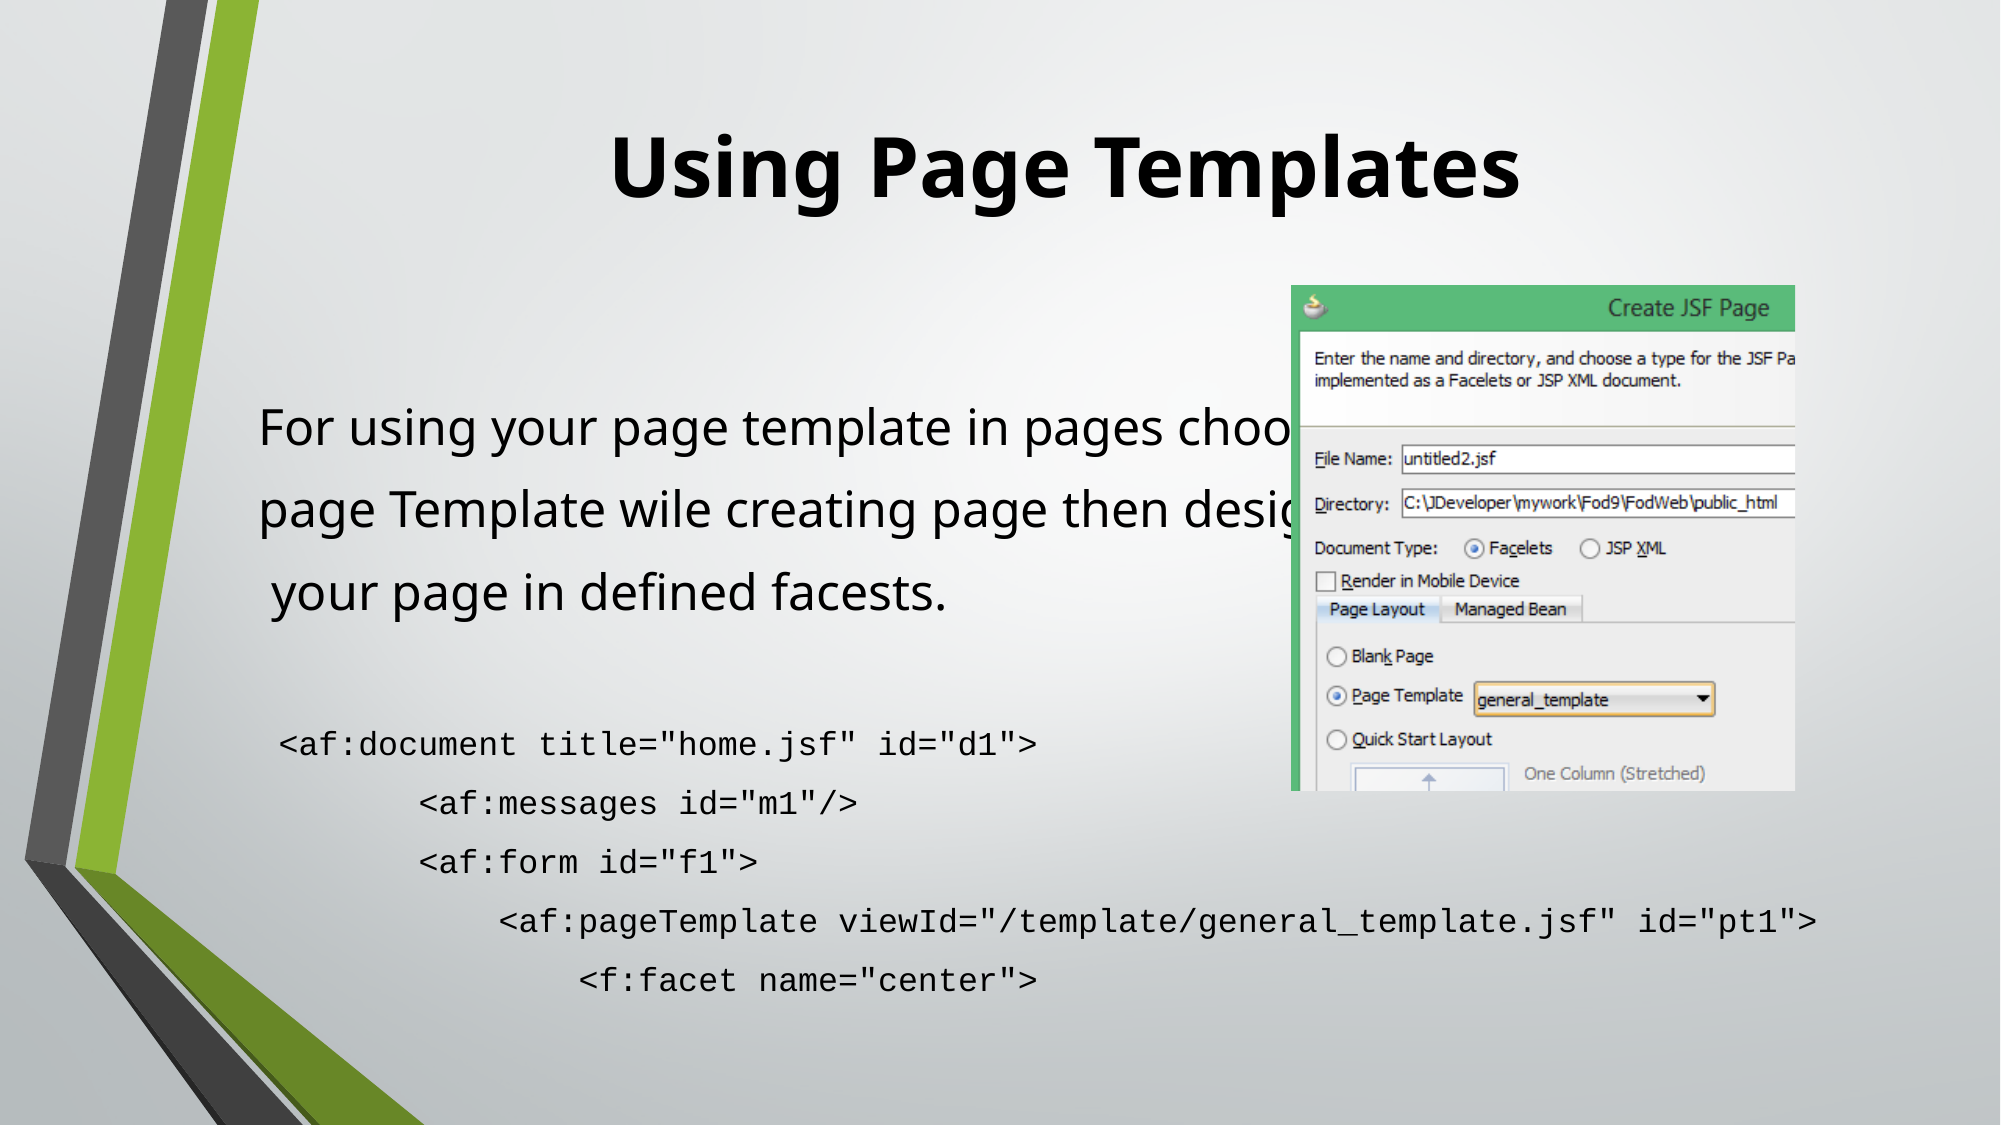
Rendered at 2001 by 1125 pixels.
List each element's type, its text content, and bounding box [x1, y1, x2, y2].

title Using Page Templates [243, 75, 1887, 254]
picture [1290, 285, 1796, 791]
list For using your page template in pages choose page Template wile creating page then design your page in defined facests. <af:document title="home.jsf" id="d1"> <af:messages id="m1"/> <af:form id="f1"> <af:pageTemplate viewId="/template/general_template.jsf" id="pt1"> <f:facet name="center"> [243, 298, 1887, 1095]
